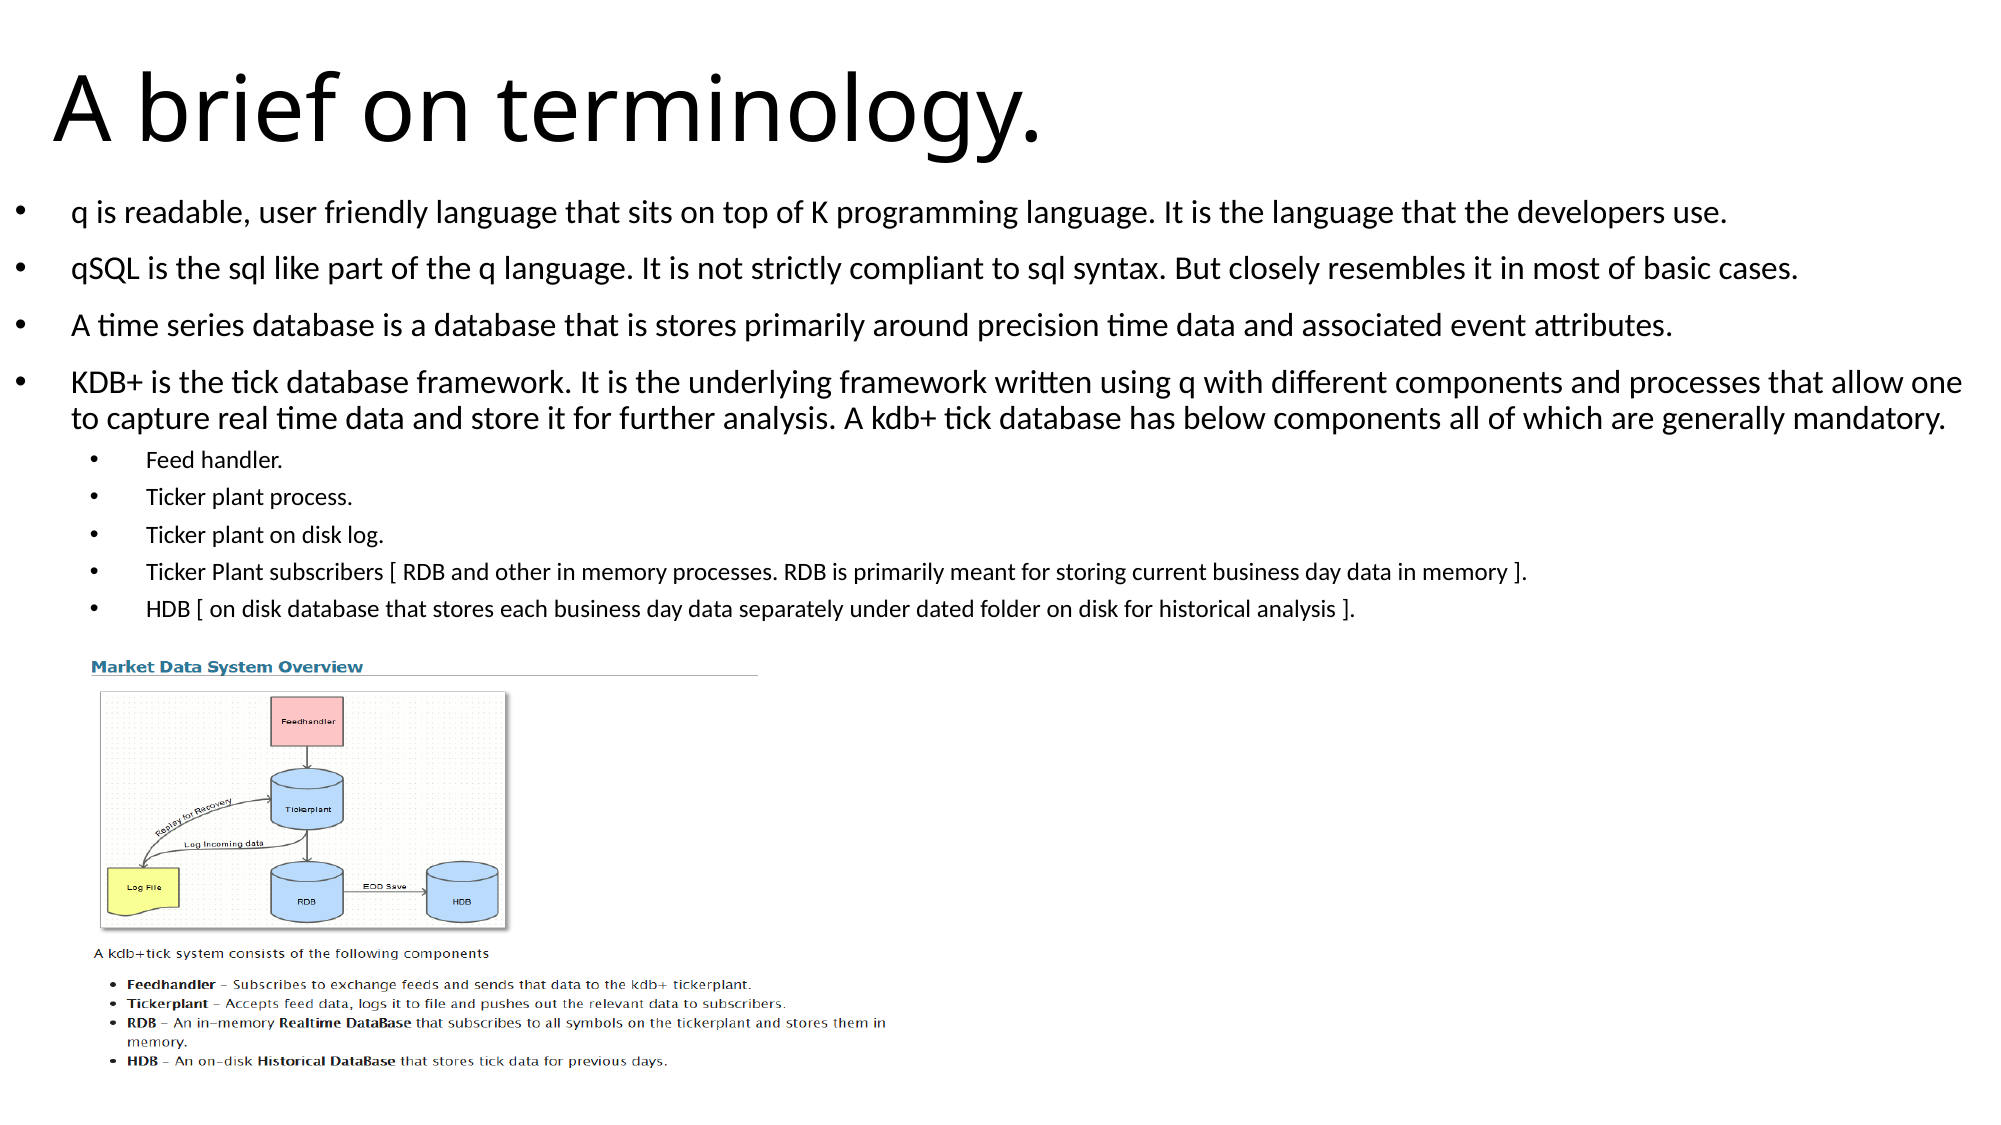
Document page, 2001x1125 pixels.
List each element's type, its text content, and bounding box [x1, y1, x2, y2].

text_box q is readable, user friendly language that sits on top of K programming language. It is the language that the developers use. qSQL is the sql like part of the q language. It is not strictly compliant to sql syntax. But closely resembles it in most of basic cases. A time series database is a database that is stores primarily around precision time data and associated event attributes. KDB+ is the tick database framework. It is the underlying framework written using q with different components and processes that allow one to capture real time data and store it for further analysis. A kdb+ tick database has below components all of which are generally mandatory. Feed handler. Ticker plant process. Ticker plant on disk log. Ticker Plant subscribers [ RDB and other in memory processes. RDB is primarily meant for storing current business day data in memory ]. HDB [ on disk database that stores each business day data separately under dated folder on disk for historical analysis ]. [0, 187, 2000, 1125]
picture [83, 656, 937, 1069]
text_box A brief on terminology. [38, 54, 1959, 188]
